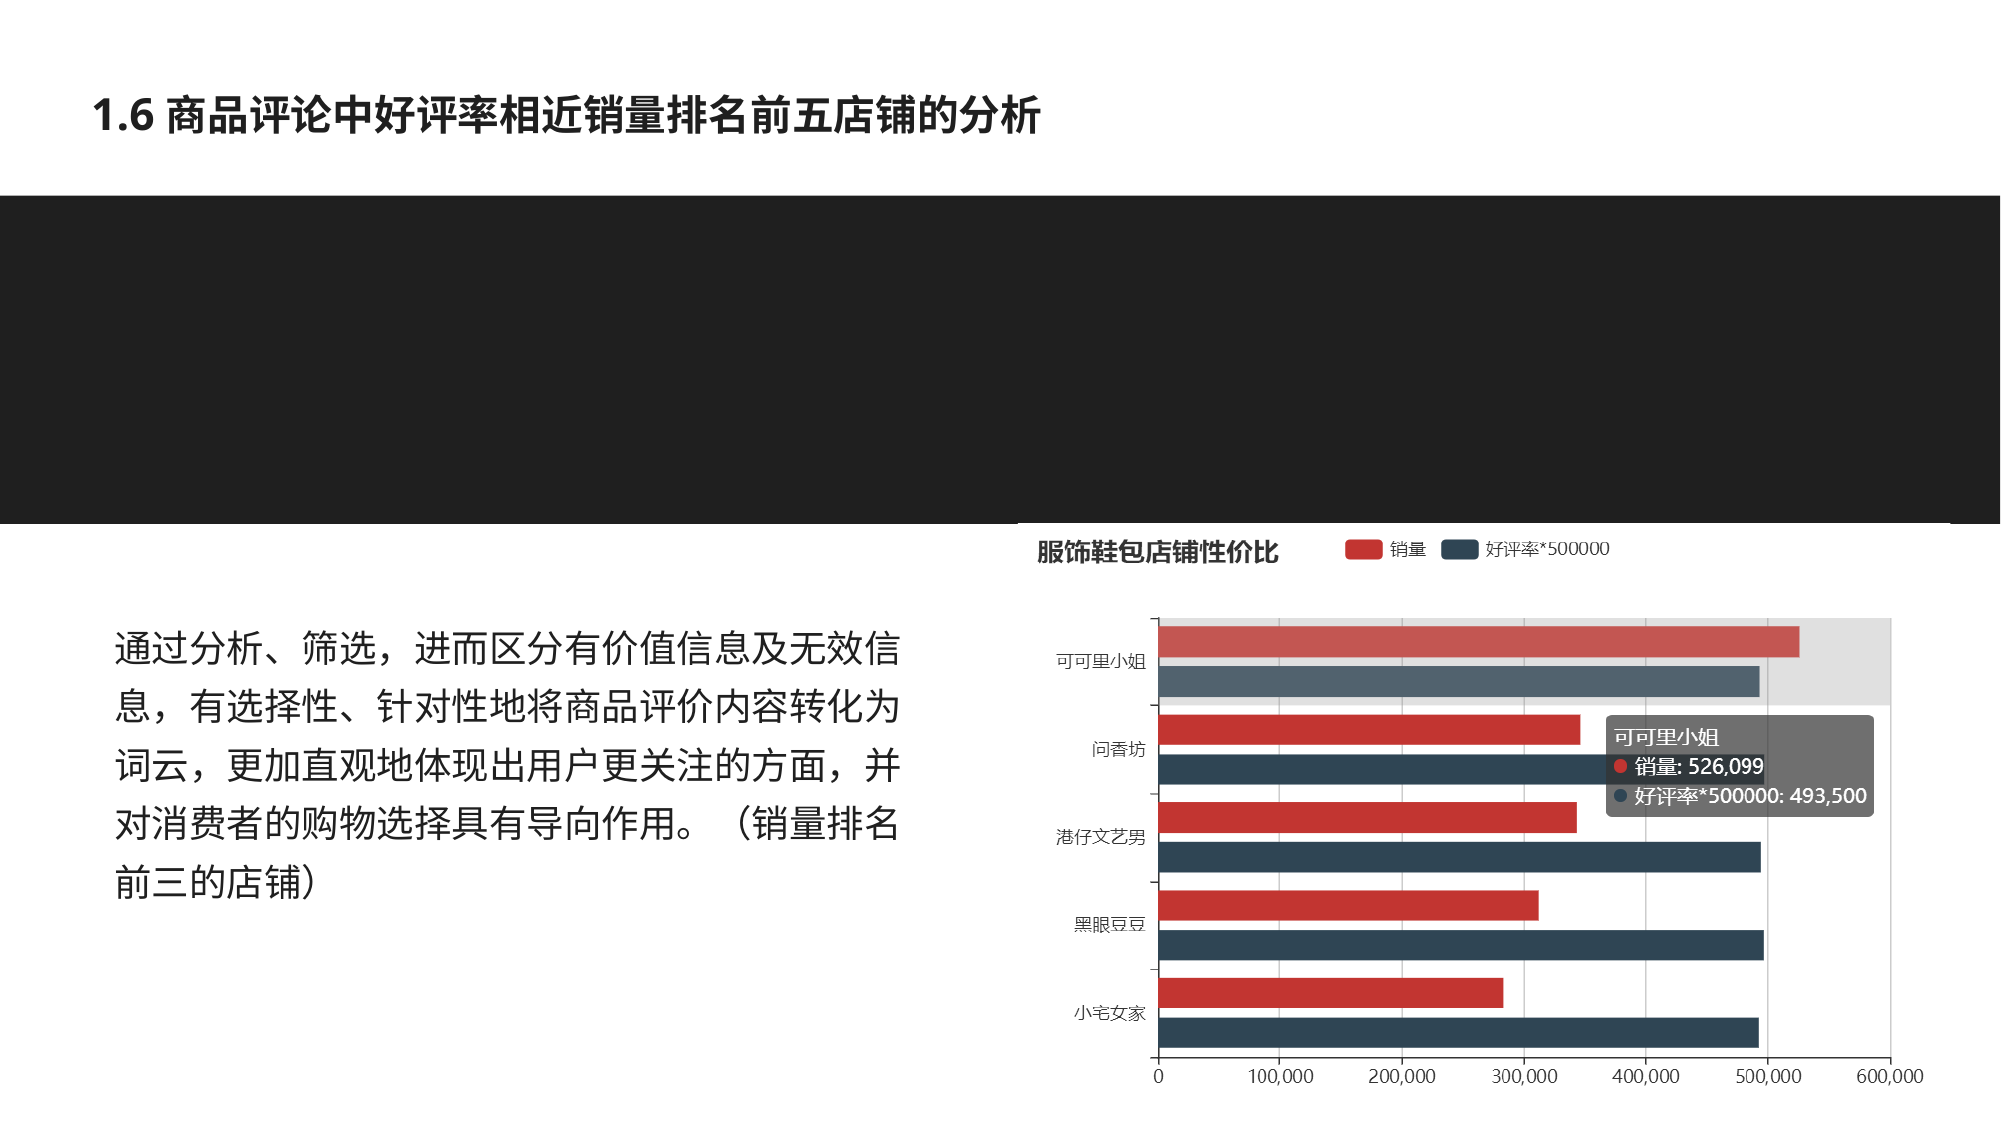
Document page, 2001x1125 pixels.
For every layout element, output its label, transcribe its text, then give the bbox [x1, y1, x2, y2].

text_box 1.6商品评论中好评率相近销量排名前五店铺的分析 [71, 71, 1096, 150]
text_box [0, 195, 2001, 524]
text_box 通过分析、筛选，进而区分有价值信息及无效信息，有选择性、针对性地将商品评价内容转化为词云，更加直观地体现出用户更关注的方面，并对消费者的购物选择具有导向作用。（销量排名前三的店铺） [94, 601, 936, 914]
picture [1017, 523, 1951, 1105]
